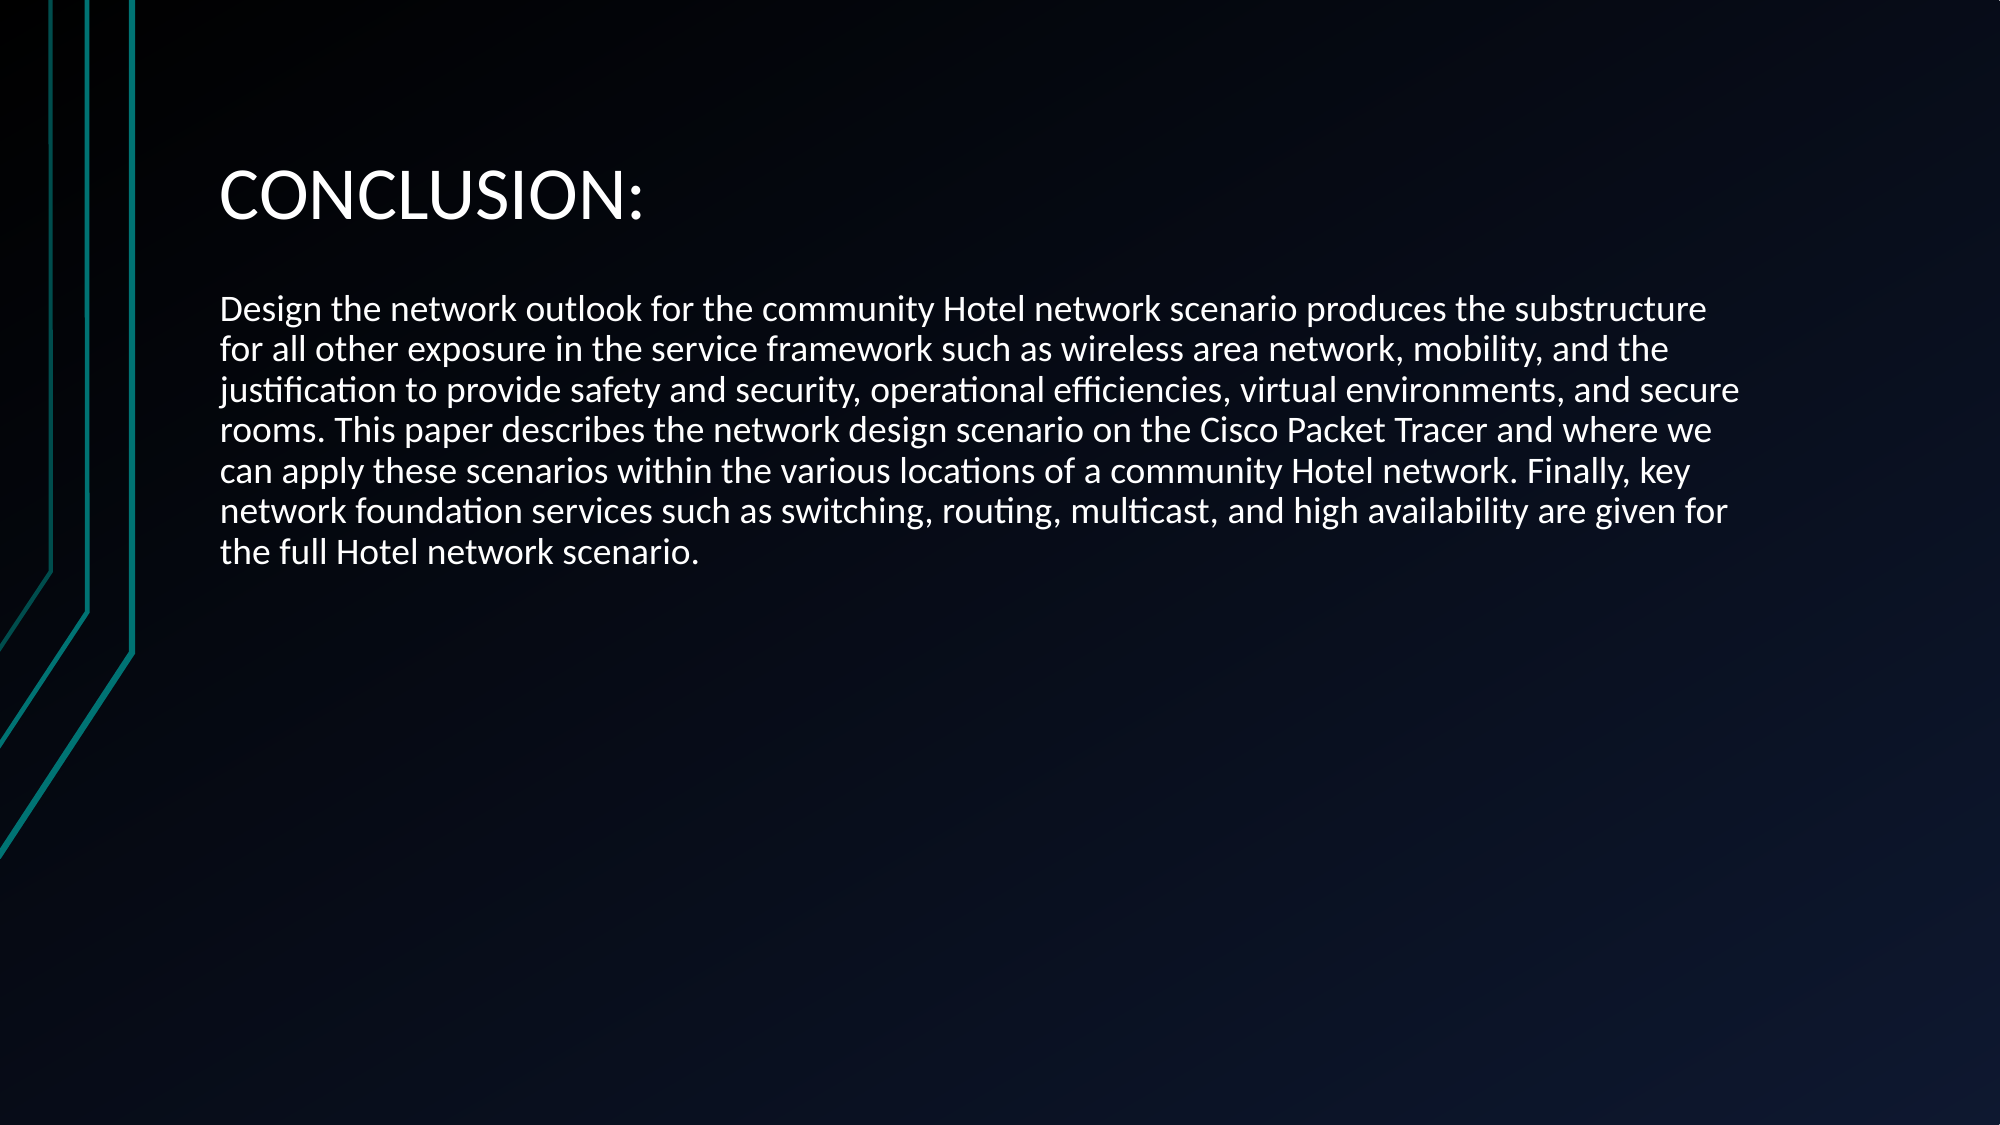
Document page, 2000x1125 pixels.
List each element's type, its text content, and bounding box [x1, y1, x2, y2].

list Design the network outlook for the community Hotel network scenario produces the substructure for all other exposure in the service framework such as wireless area network, mobility, and the justification to provide safety and security, operational efficiencies, virtual environments, and secure rooms. This paper describes the network design scenario on the Cisco Packet Tracer and where we can apply these scenarios within the various locations of a community Hotel network. Finally, key network foundation services such as switching, routing, multicast, and high availability are given for the full Hotel network scenario. [199, 279, 1768, 953]
title CONCLUSION: [199, 45, 1900, 246]
